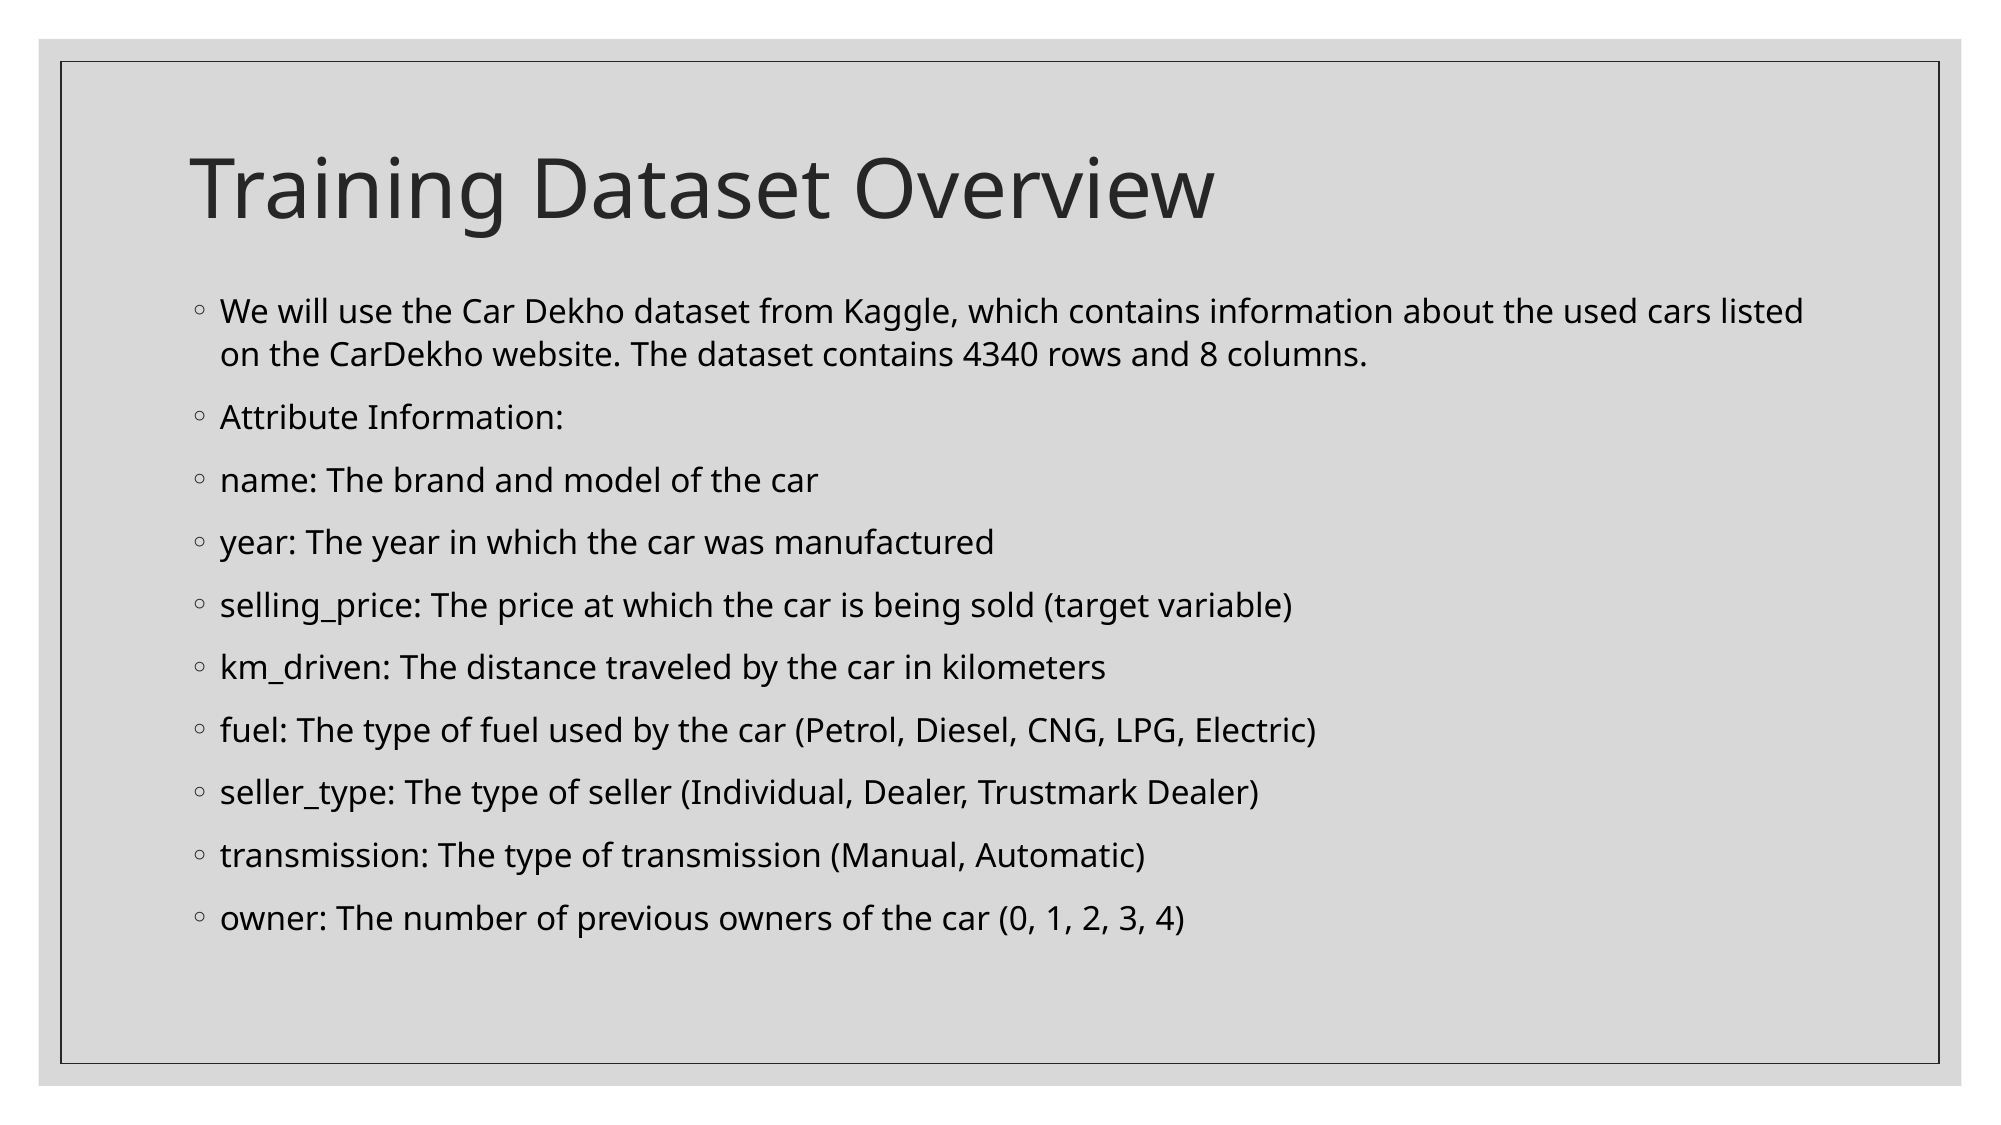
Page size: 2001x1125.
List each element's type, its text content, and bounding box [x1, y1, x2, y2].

title Training Dataset Overview [174, 105, 1825, 278]
list We will use the Car Dekho dataset from Kaggle, which contains information about the used cars listed on the CarDekho website. The dataset contains 4340 rows and 8 columns. Attribute Information: name: The brand and model of the car year: The year in which the car was manufactured selling_price: The price at which the car is being sold (target variable) km_driven: The distance traveled by the car in kilometers fuel: The type of fuel used by the car (Petrol, Diesel, CNG, LPG, Electric) seller_type: The type of seller (Individual, Dealer, Trustmark Dealer) transmission: The type of transmission (Manual, Automatic) owner: The number of previous owners of the car (0, 1, 2, 3, 4) [174, 278, 1825, 977]
